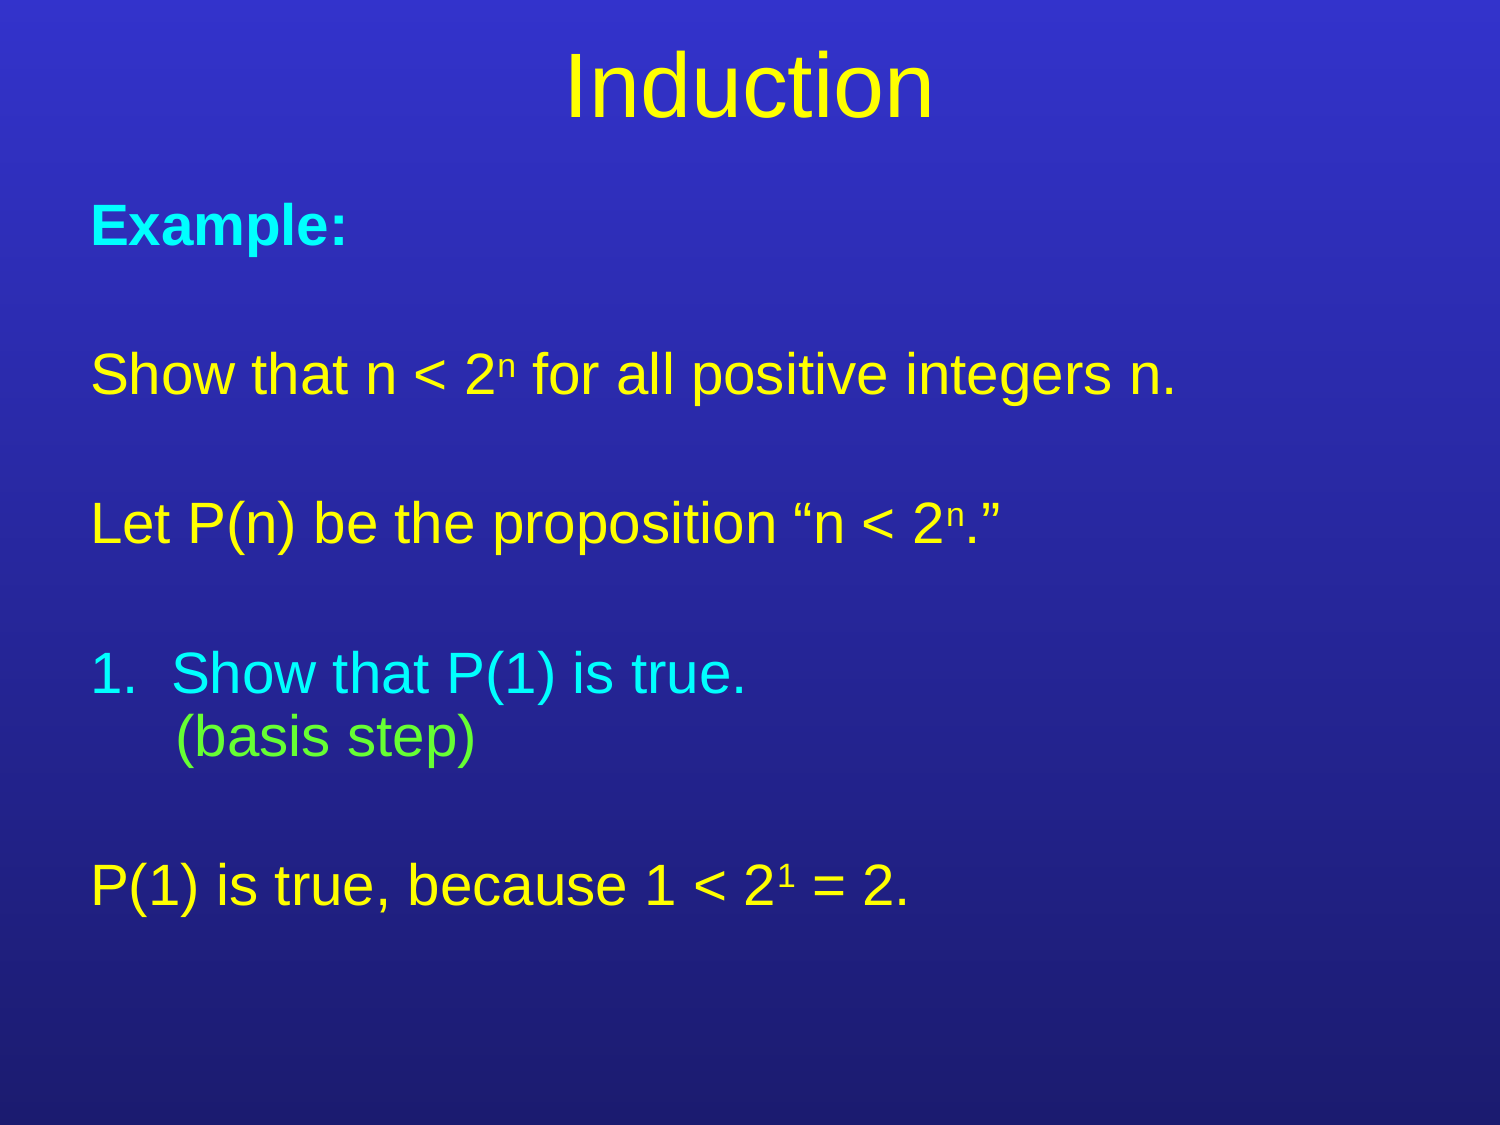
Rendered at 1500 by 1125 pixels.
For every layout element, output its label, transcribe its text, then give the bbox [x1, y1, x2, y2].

title Induction [112, 24, 1388, 138]
list Example: Show that n < 2n for all positive integers n. Let P(n) be the proposition “n < 2n.” 1. Show that P(1) is true. (basis step) P(1) is true, because 1 < 21 = 2. [74, 187, 1388, 976]
